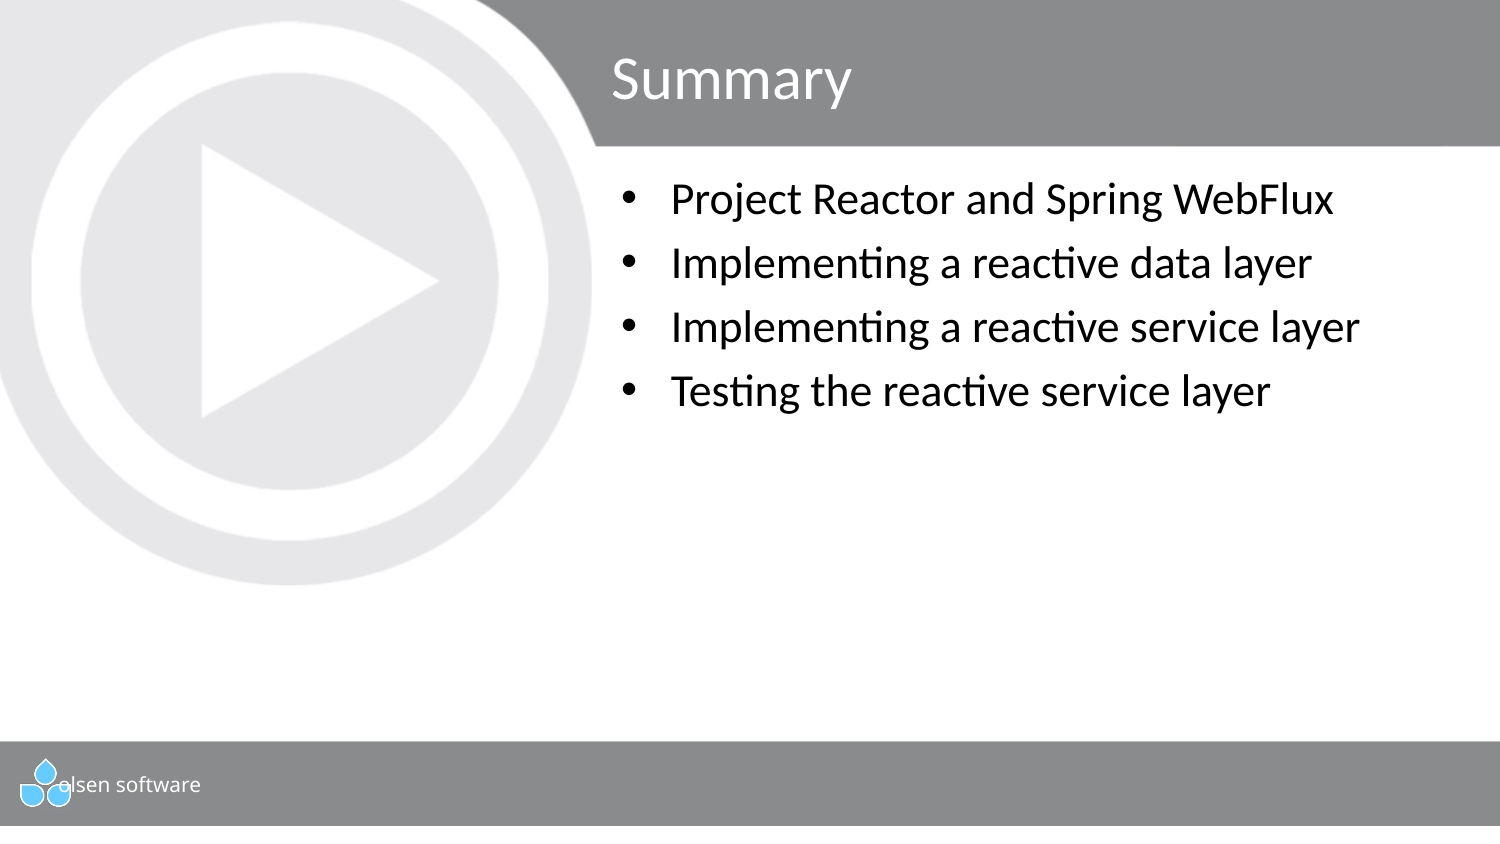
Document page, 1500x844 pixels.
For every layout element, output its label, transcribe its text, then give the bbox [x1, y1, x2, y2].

picture [0, 0, 1500, 826]
subtitle Project Reactor and Spring WebFlux Implementing a reactive data layer Implementing a reactive service layer Testing the reactive service layer [596, 161, 1500, 712]
title Summary [596, 30, 1465, 161]
